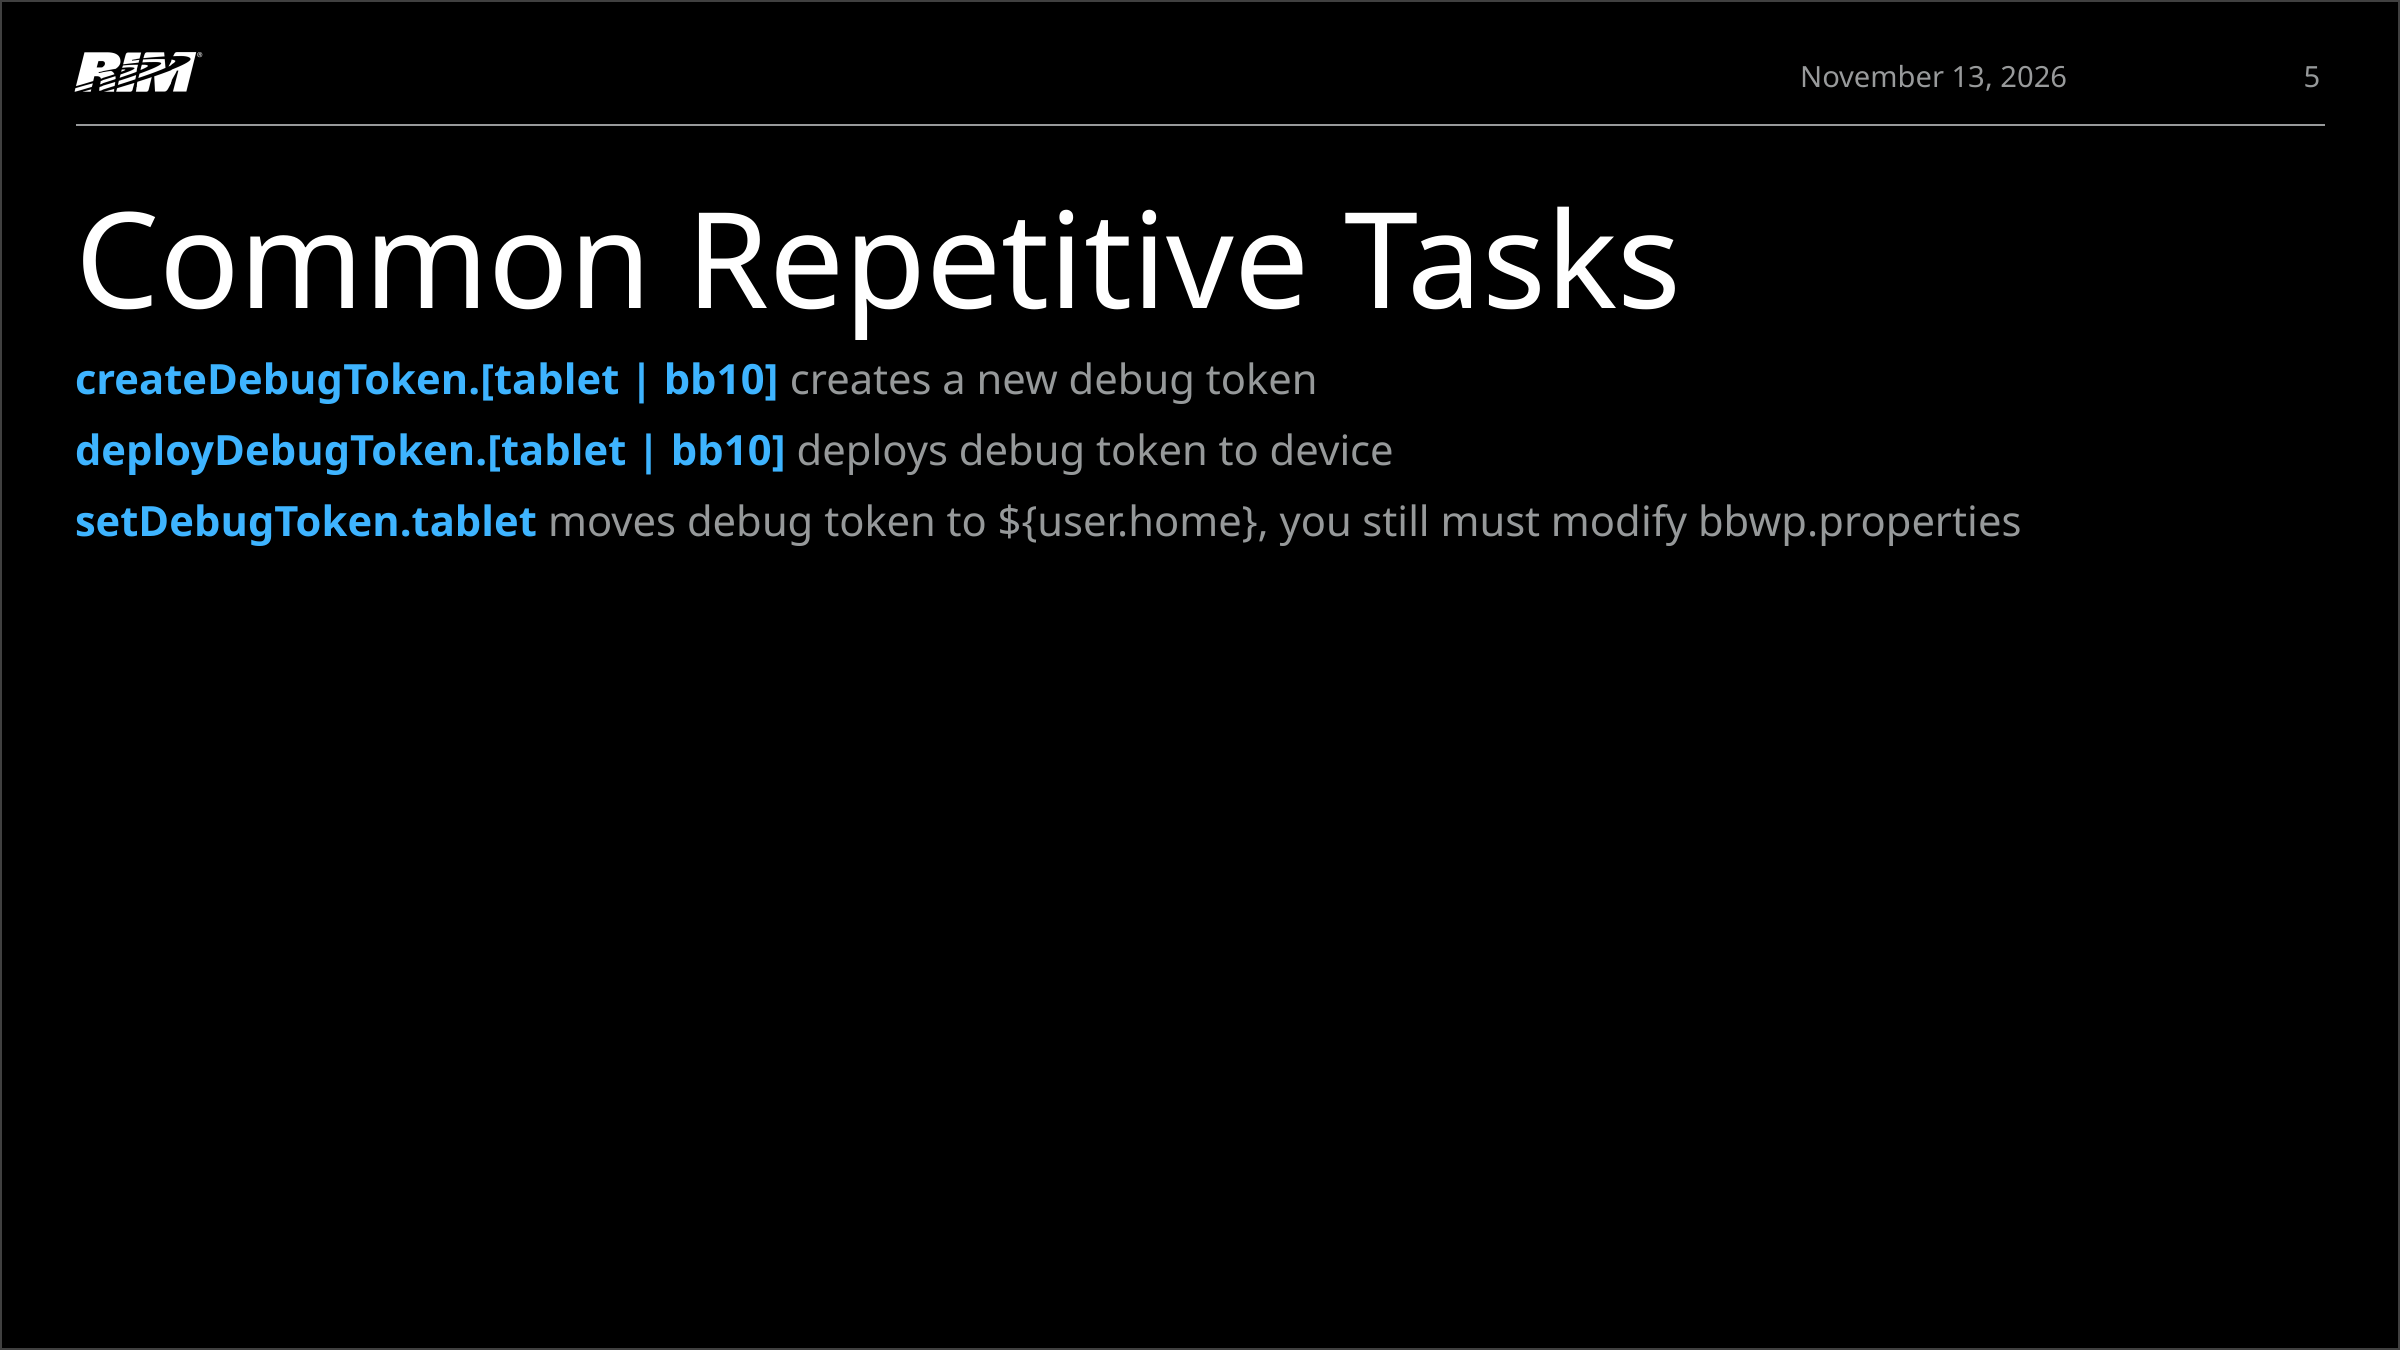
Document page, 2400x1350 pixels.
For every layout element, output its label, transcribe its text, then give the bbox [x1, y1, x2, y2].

picture [68, 42, 206, 103]
title Common Repetitive Tasks [74, 174, 1800, 352]
slide_number 5 [2249, 60, 2321, 99]
list createDebugToken.[tablet | bb10] creates a new debug token deployDebugToken.[tablet | bb10] deploys debug token to device setDebugToken.tablet moves debug token to ${user.home}, you still must modify bbwp.properties [74, 352, 2326, 1316]
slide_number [1799, 60, 2249, 99]
